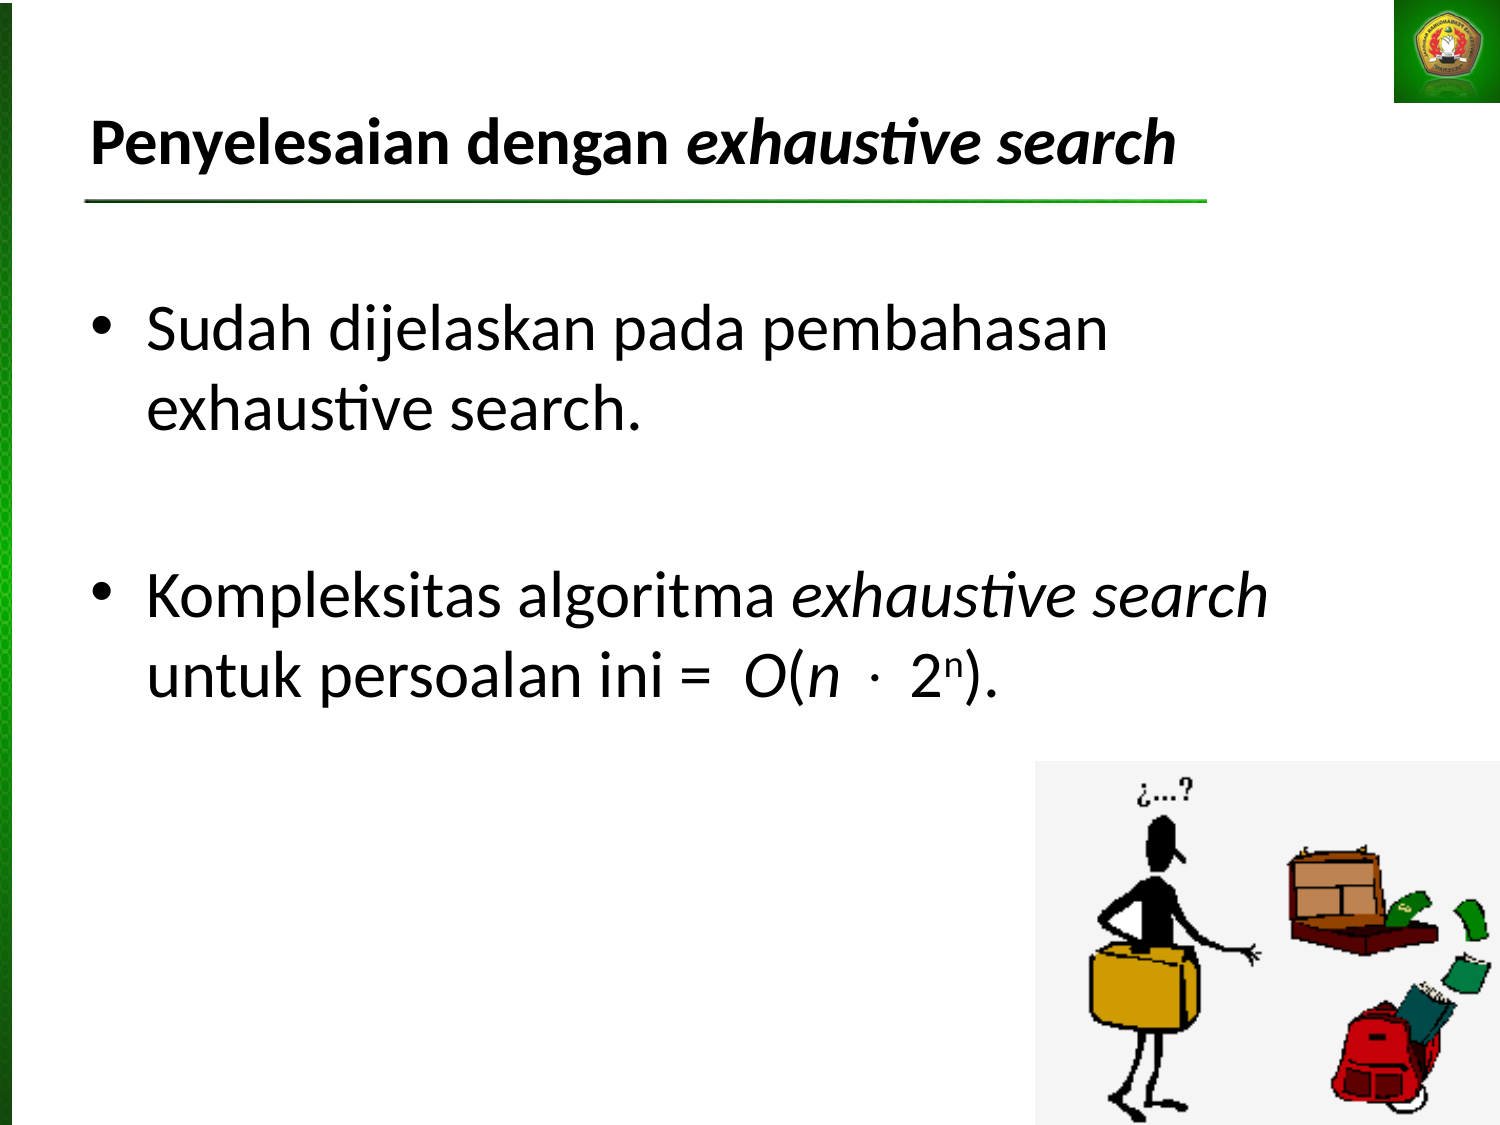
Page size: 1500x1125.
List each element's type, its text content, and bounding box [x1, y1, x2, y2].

list Penyelesaian dengan exhaustive search Sudah dijelaskan pada pembahasan exhaustive search. Kompleksitas algoritma exhaustive search untuk persoalan ini = O(n  2n). [75, 90, 1425, 1000]
picture [1035, 761, 1500, 1125]
picture [0, 3, 12, 1125]
picture [1394, 0, 1500, 103]
